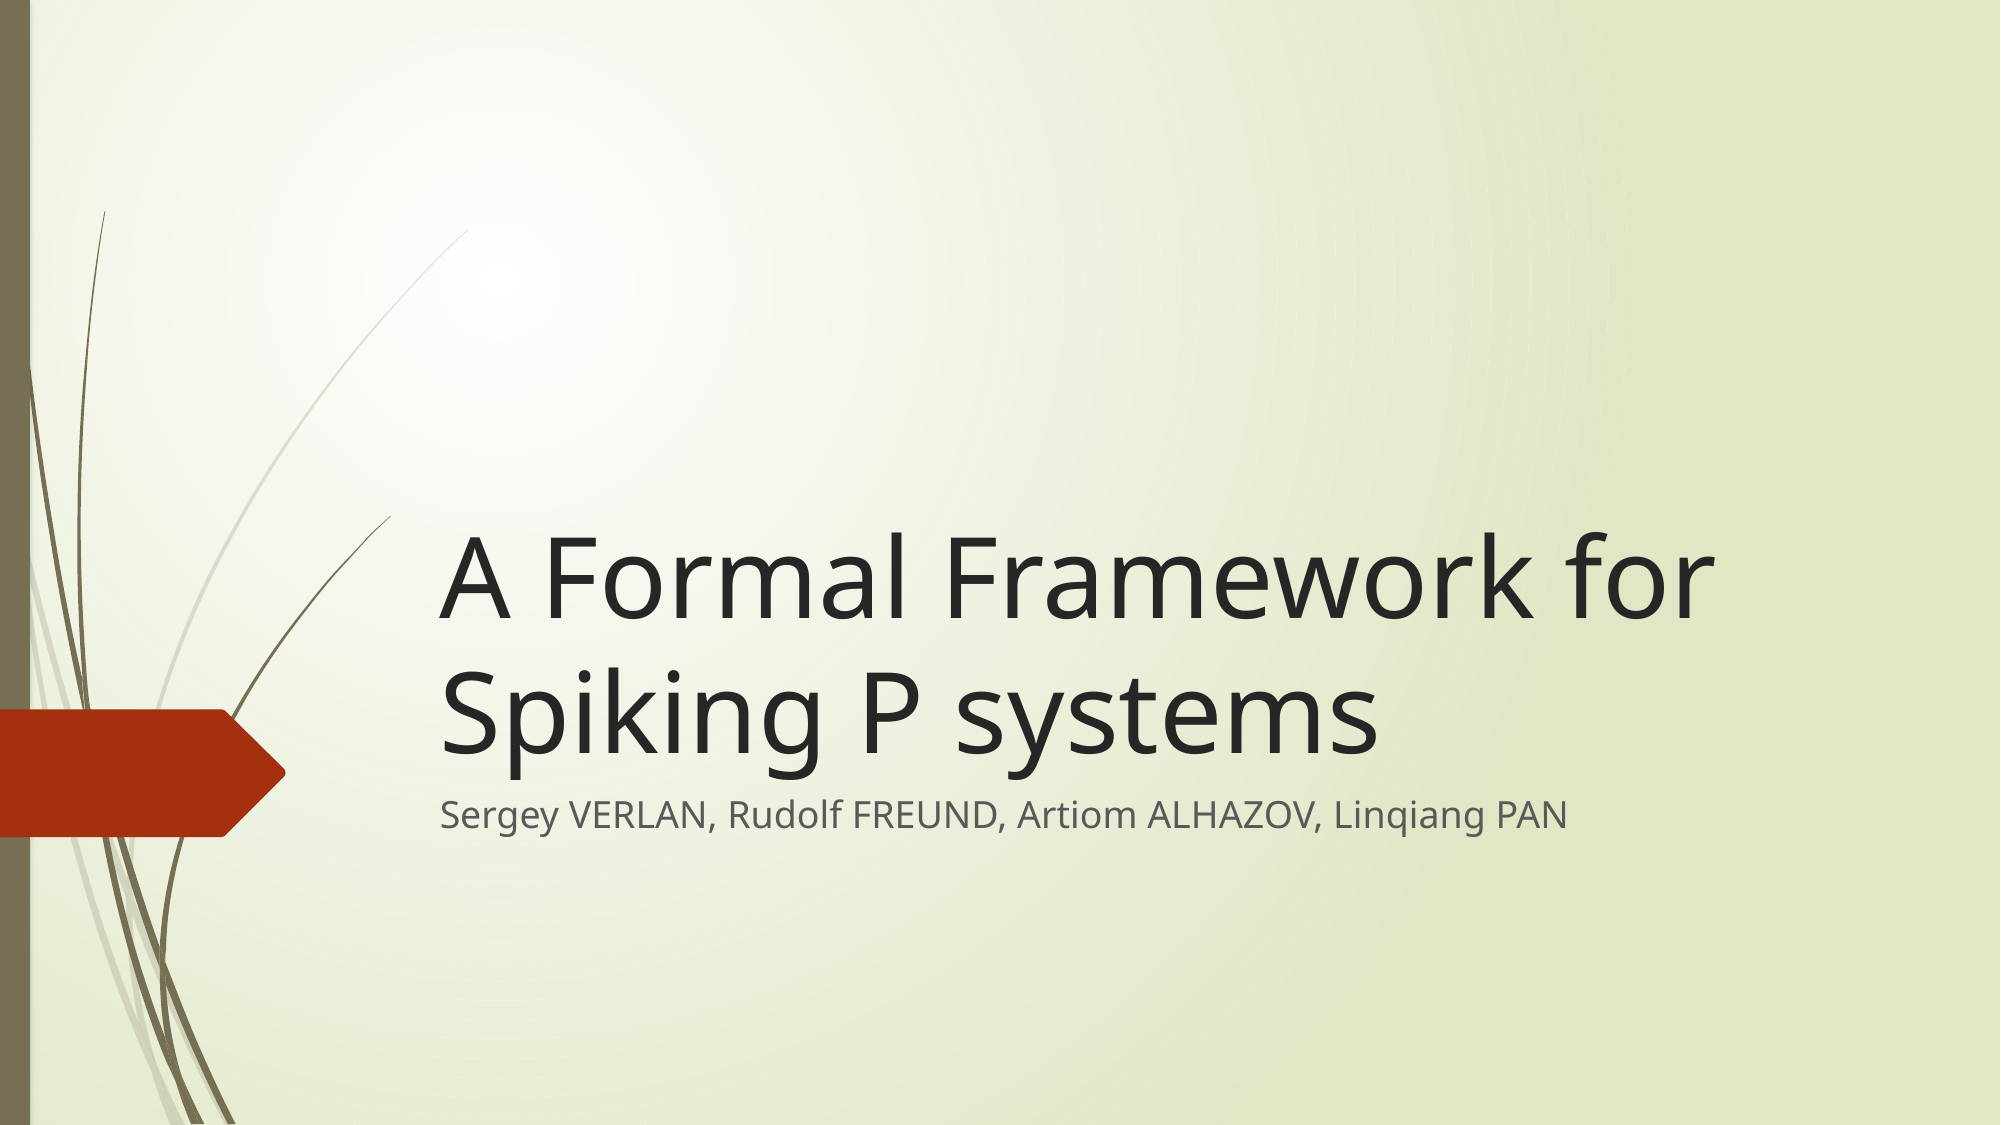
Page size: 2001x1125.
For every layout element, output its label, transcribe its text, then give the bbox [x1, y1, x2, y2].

subtitle Sergey VERLAN, Rudolf FREUND, Artiom ALHAZOV, Linqiang PAN [424, 783, 1888, 969]
title A Formal Framework for Spiking P systems [424, 412, 1888, 783]
